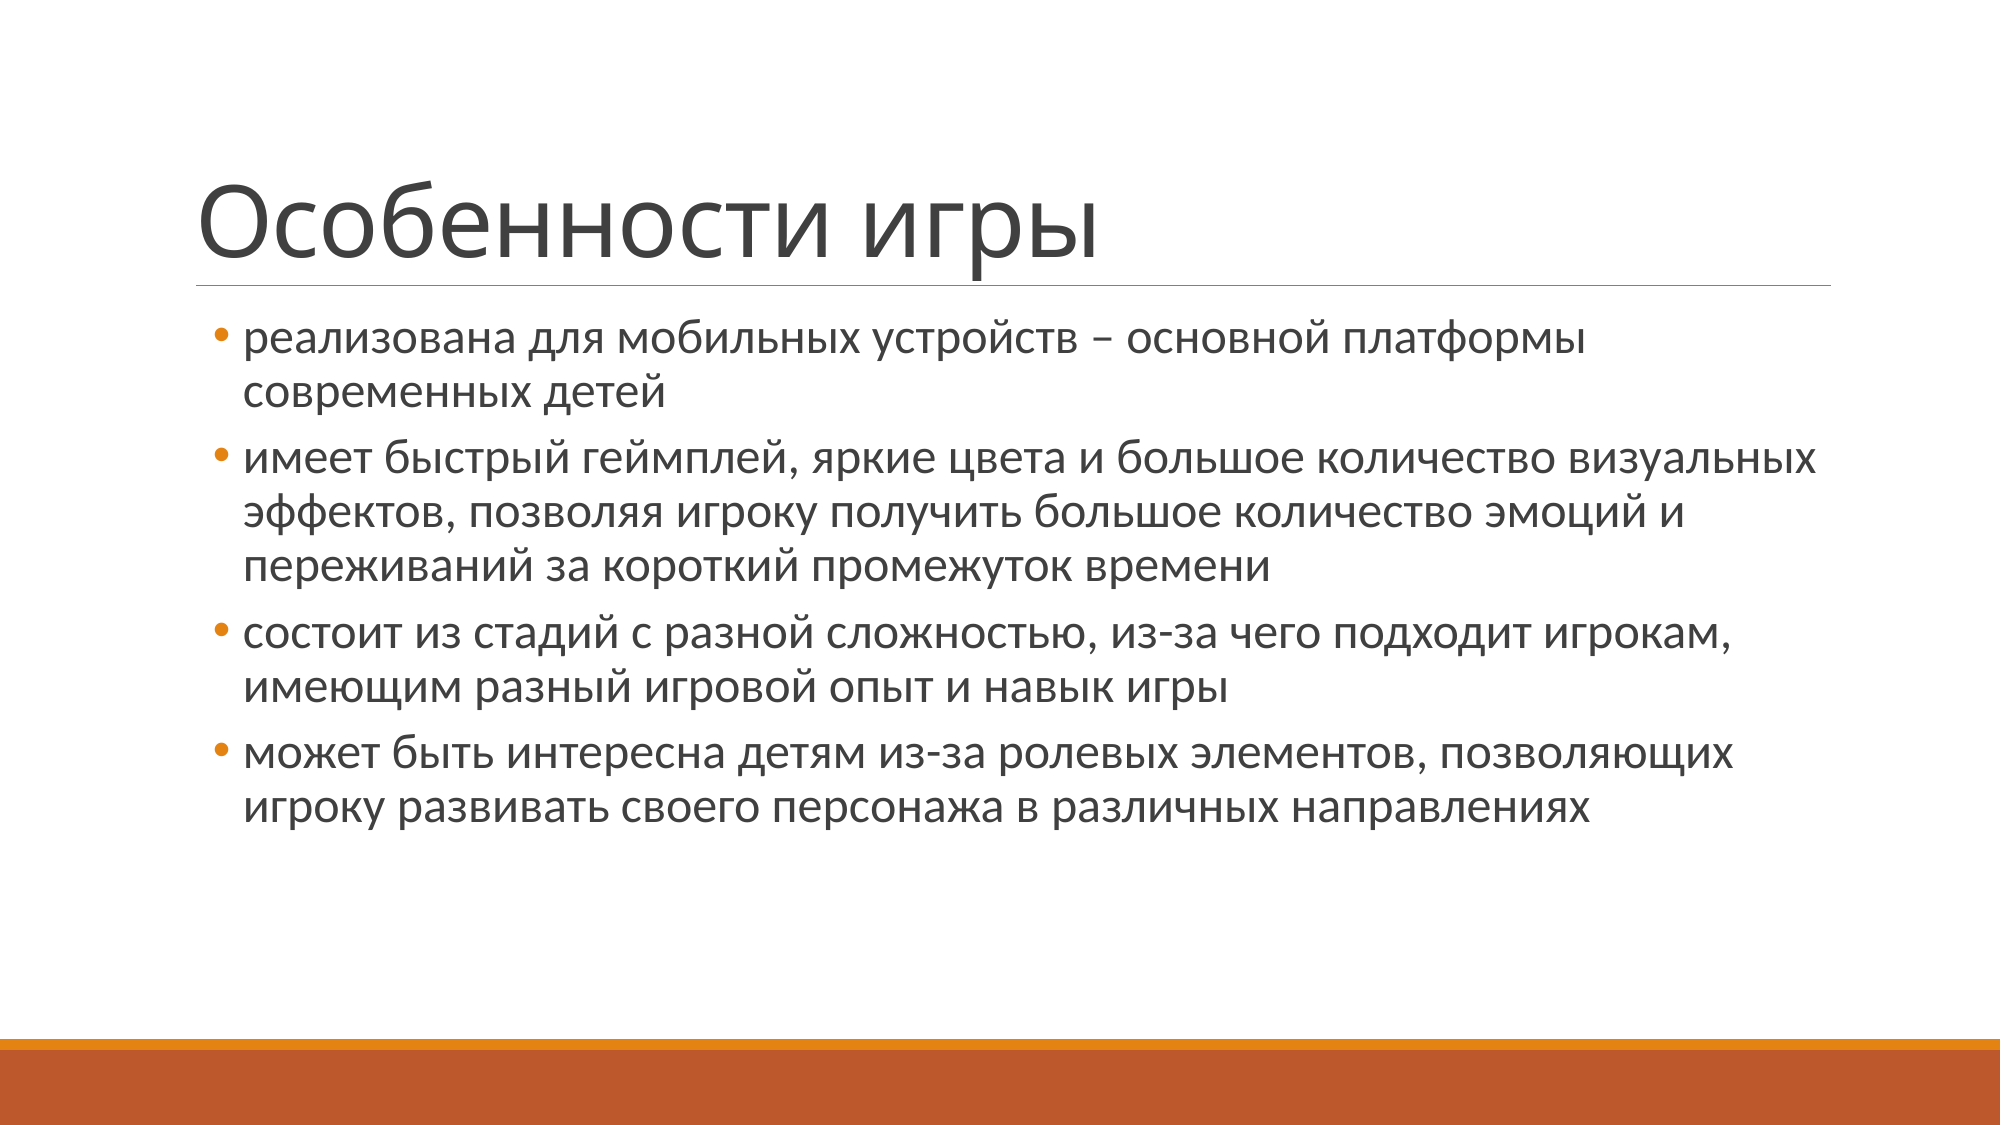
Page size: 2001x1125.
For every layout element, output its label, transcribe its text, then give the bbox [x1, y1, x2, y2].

title Особенности игры [180, 47, 1830, 285]
list реализована для мобильных устройств – основной платформы современных детей имеет быстрый геймплей, яркие цвета и большое количество визуальных эффектов, позволяя игроку получить большое количество эмоций и переживаний за короткий промежуток времени состоит из стадий с разной сложностью, из-за чего подходит игрокам, имеющим разный игровой опыт и навык игры может быть интересна детям из-за ролевых элементов, позволяющих игроку развивать своего персонажа в различных направлениях [180, 302, 1830, 963]
